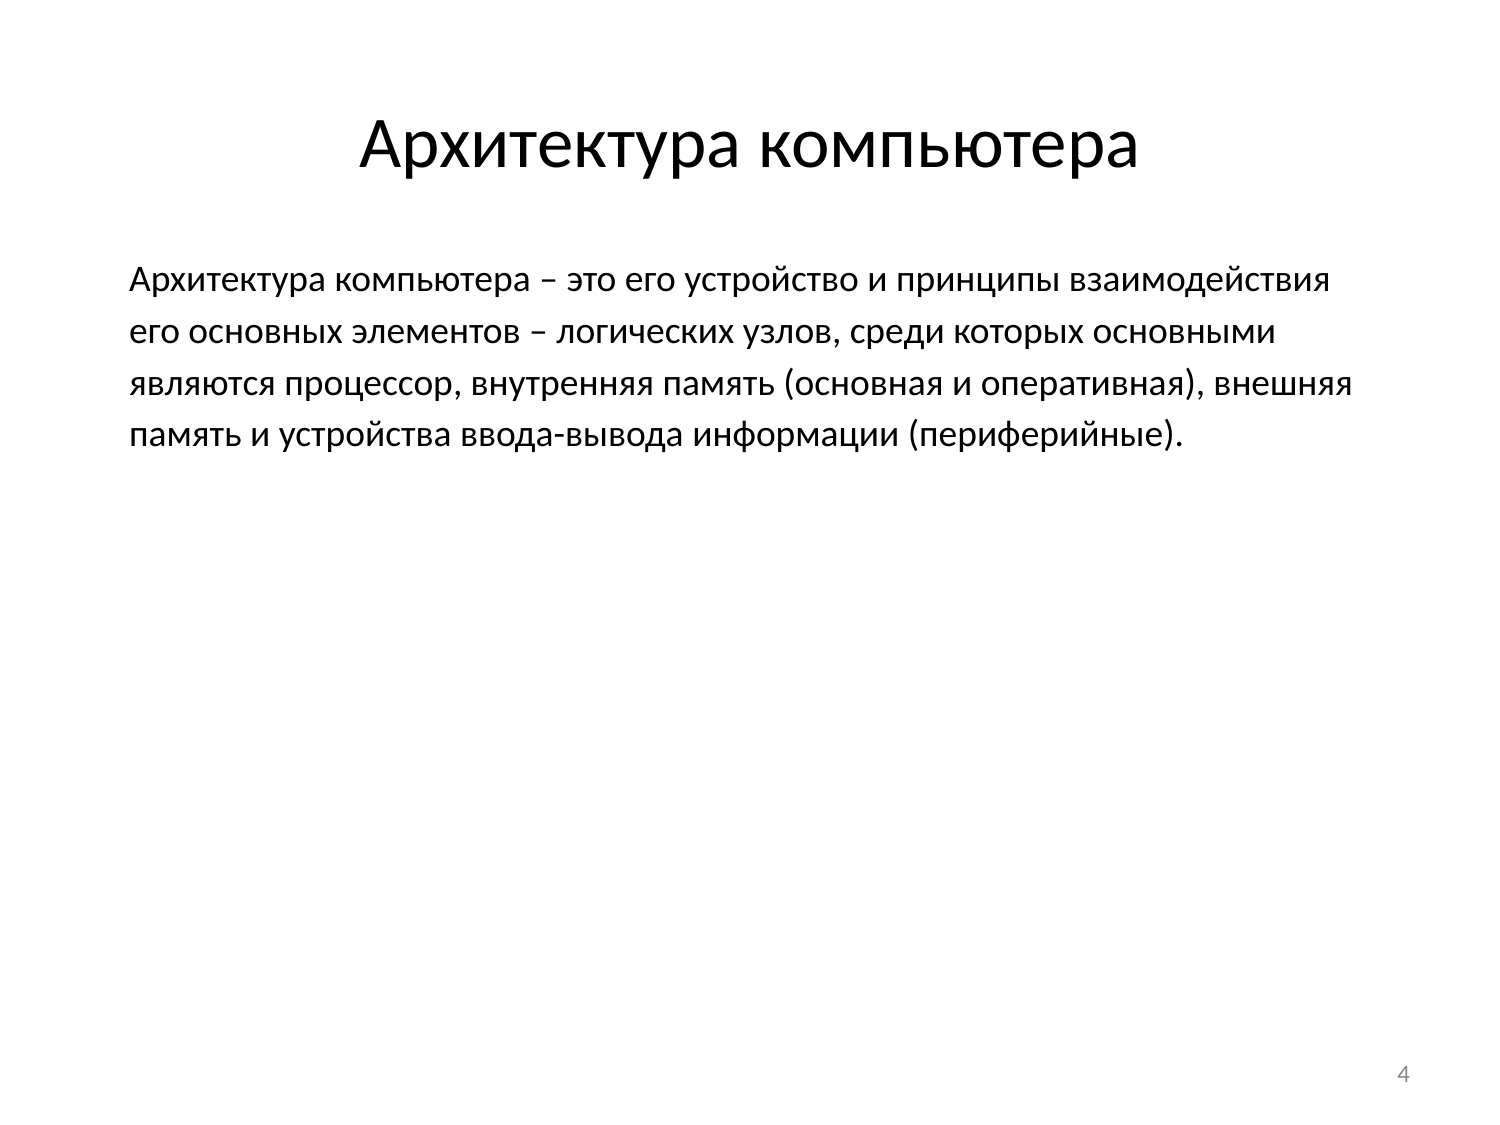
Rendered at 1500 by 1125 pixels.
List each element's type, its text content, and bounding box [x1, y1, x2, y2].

slide_number ‹#› [1074, 1042, 1425, 1103]
text_box Архитектура компьютера – это его устройство и принципы взаимодействия его основных элементов – логических узлов, среди которых основными являются процессор, внутренняя память (основная и оперативная), внешняя память и устройства ввода-вывода информации (периферийные). [114, 232, 1386, 515]
title Архитектура компьютера [75, 45, 1425, 233]
